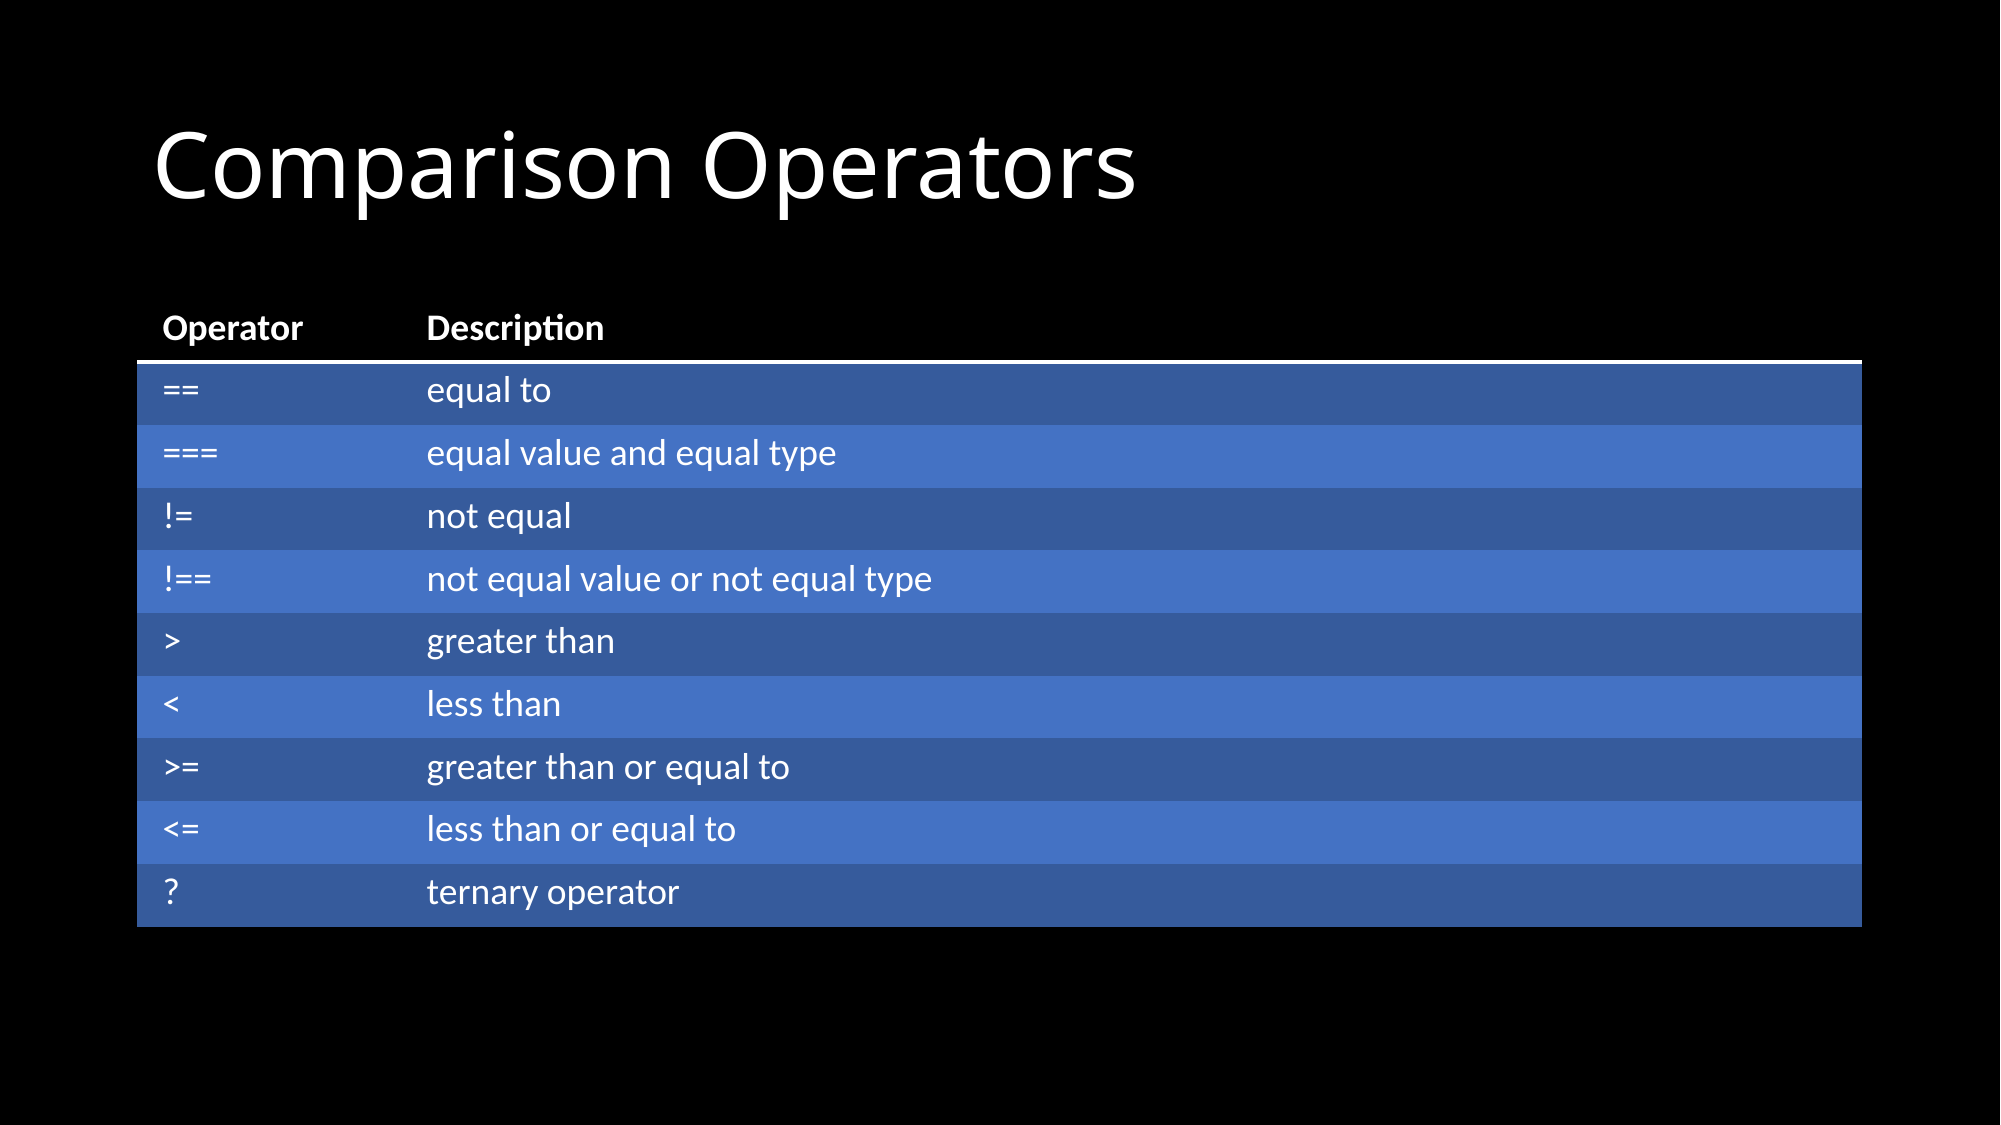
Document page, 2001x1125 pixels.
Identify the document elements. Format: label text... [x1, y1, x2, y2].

table_cell greater than [414, 613, 1862, 676]
table_cell > [137, 613, 414, 676]
table_cell == [137, 364, 414, 425]
table_cell less than [414, 676, 1862, 738]
table_cell greater than or equal to [414, 738, 1862, 801]
table_header Description [414, 299, 1862, 360]
title Comparison Operators [137, 59, 1863, 278]
table_cell equal to [414, 364, 1862, 425]
table_cell !== [137, 550, 414, 613]
table_cell === [137, 425, 414, 488]
table_cell less than or equal to [414, 801, 1862, 864]
table_header Operator [137, 299, 414, 360]
table_cell != [137, 488, 414, 550]
table_cell ? [137, 864, 414, 927]
table_cell equal value and equal type [414, 425, 1862, 488]
table_cell ternary operator [414, 864, 1862, 927]
table_cell < [137, 676, 414, 738]
table_cell not equal [414, 488, 1862, 550]
table_cell >= [137, 738, 414, 801]
table_cell <= [137, 801, 414, 864]
table_cell not equal value or not equal type [414, 550, 1862, 613]
